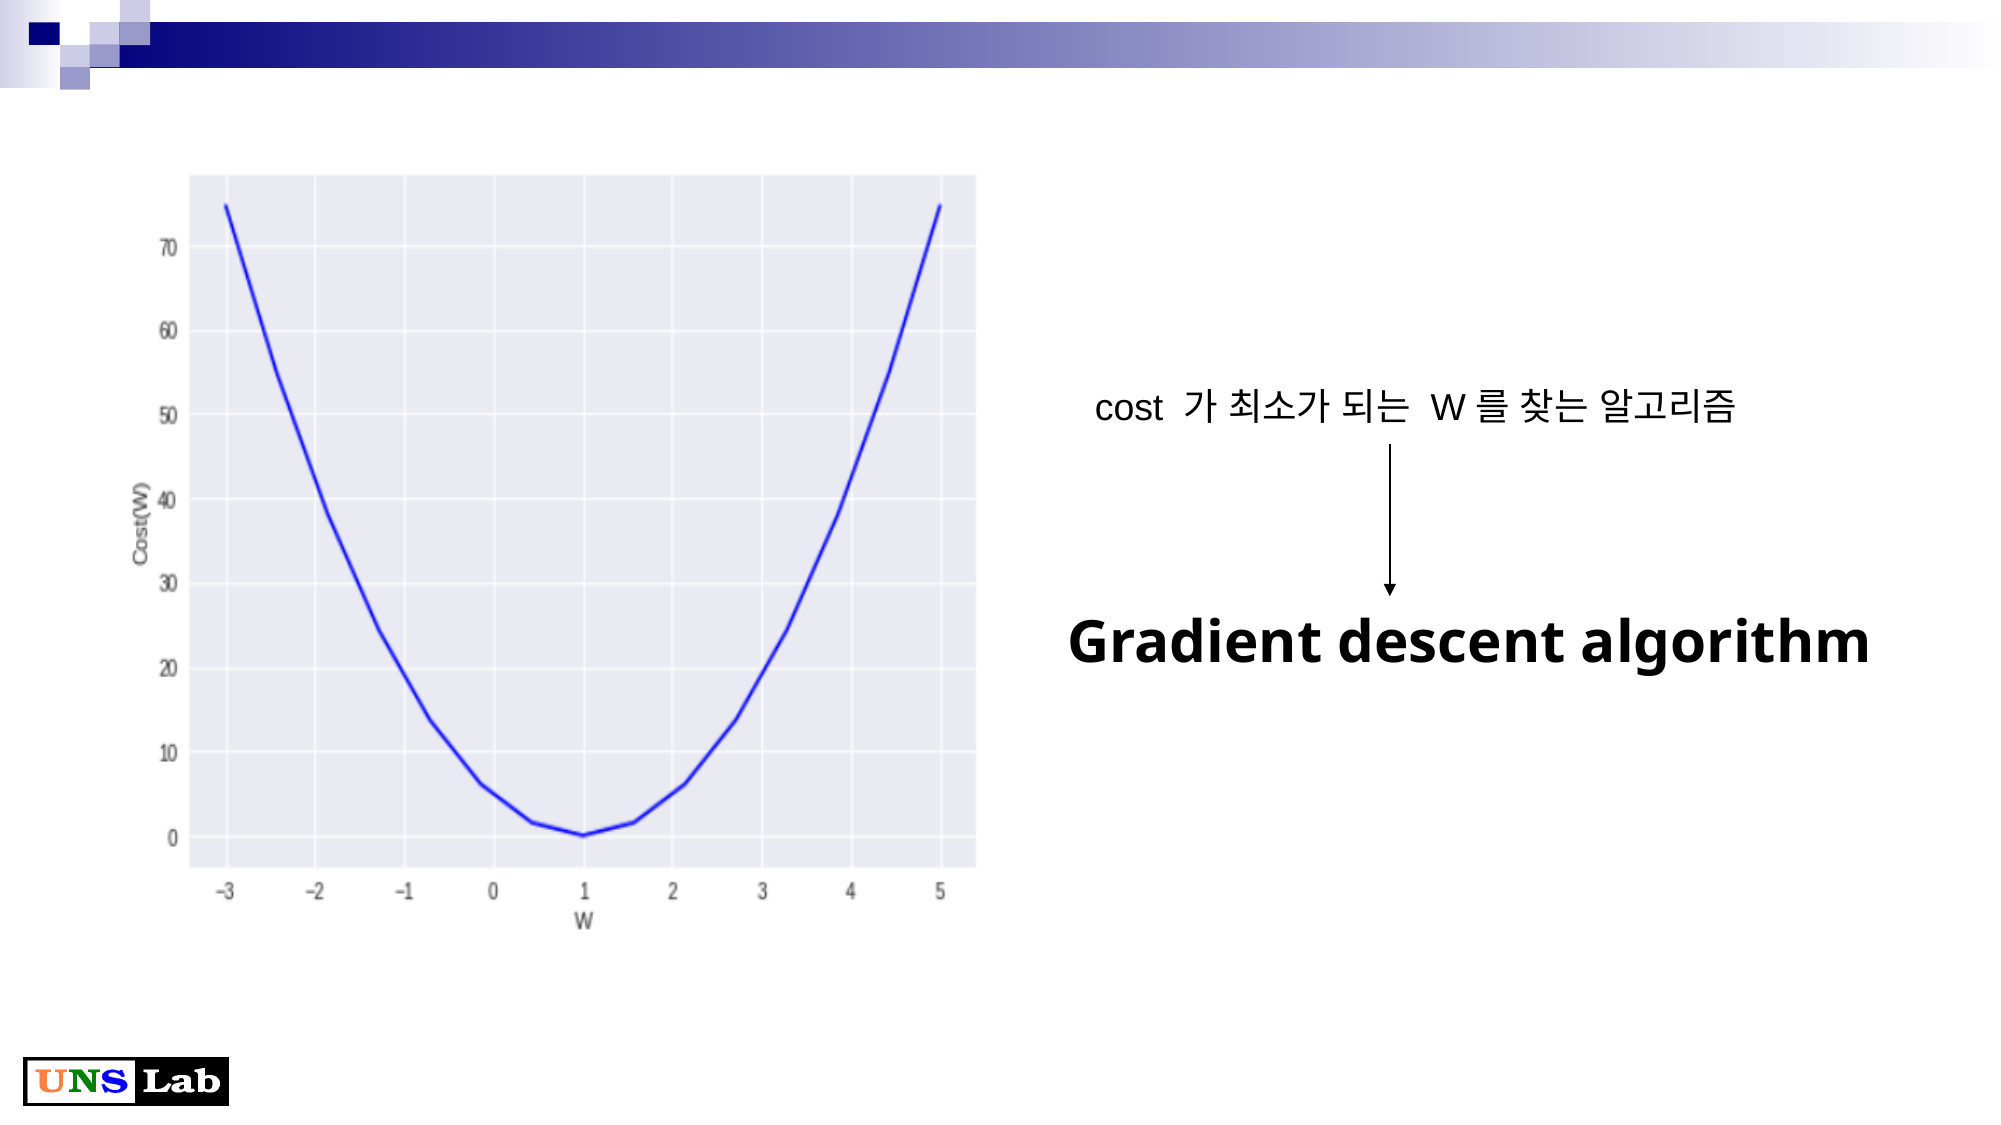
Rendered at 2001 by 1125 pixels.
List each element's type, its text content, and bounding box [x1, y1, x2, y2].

text_box cost 가 최소가 되는 W를 찾는 알고리즘 [1080, 375, 1753, 436]
picture [124, 172, 1049, 941]
picture [23, 1057, 229, 1106]
text_box Gradient descent algorithm [1054, 596, 1887, 682]
